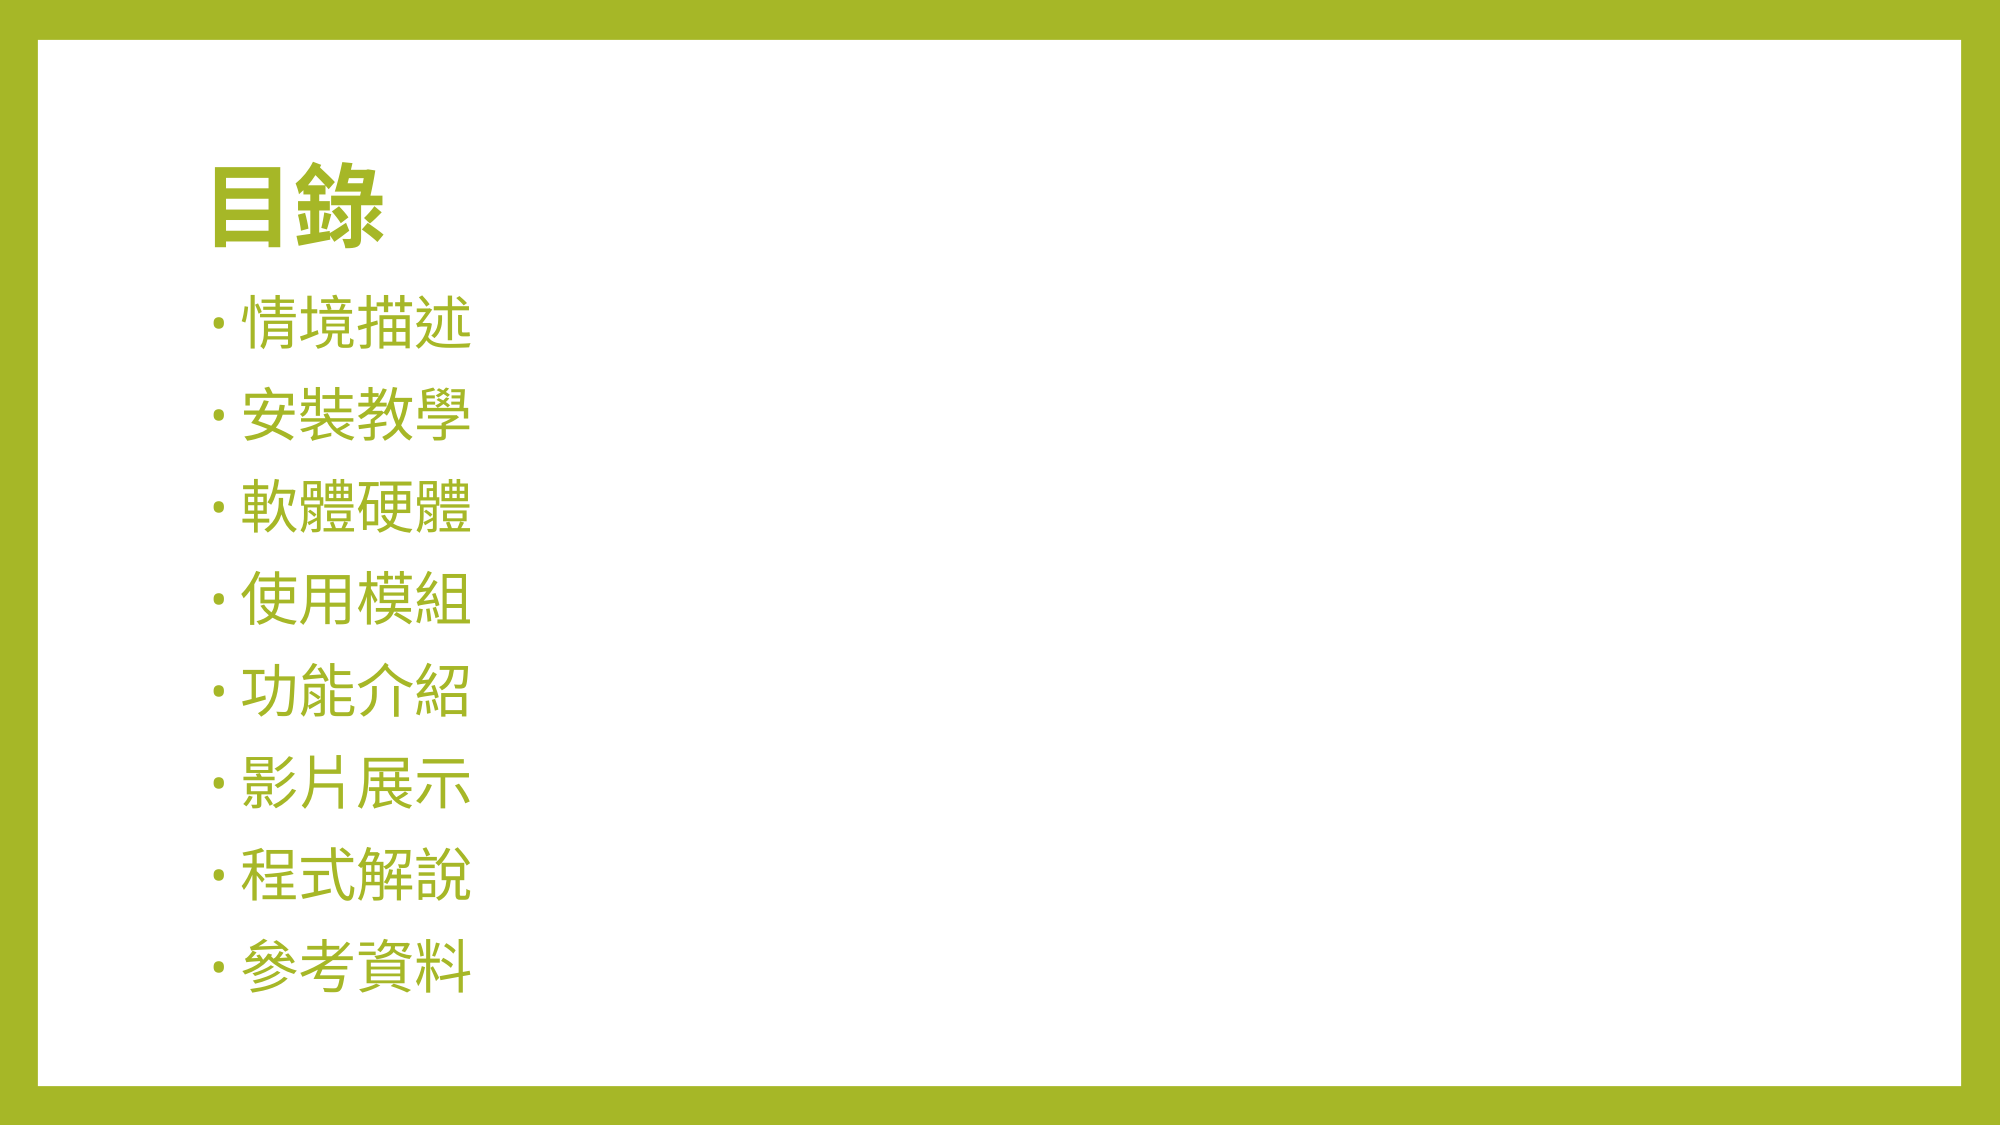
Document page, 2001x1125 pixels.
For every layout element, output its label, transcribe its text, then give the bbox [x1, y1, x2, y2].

list 情境描述 安裝教學 軟體硬體 使用模組 功能介紹 影片展示 程式解說 參考資料 [187, 286, 1808, 1053]
title 目錄 [187, 99, 1808, 286]
